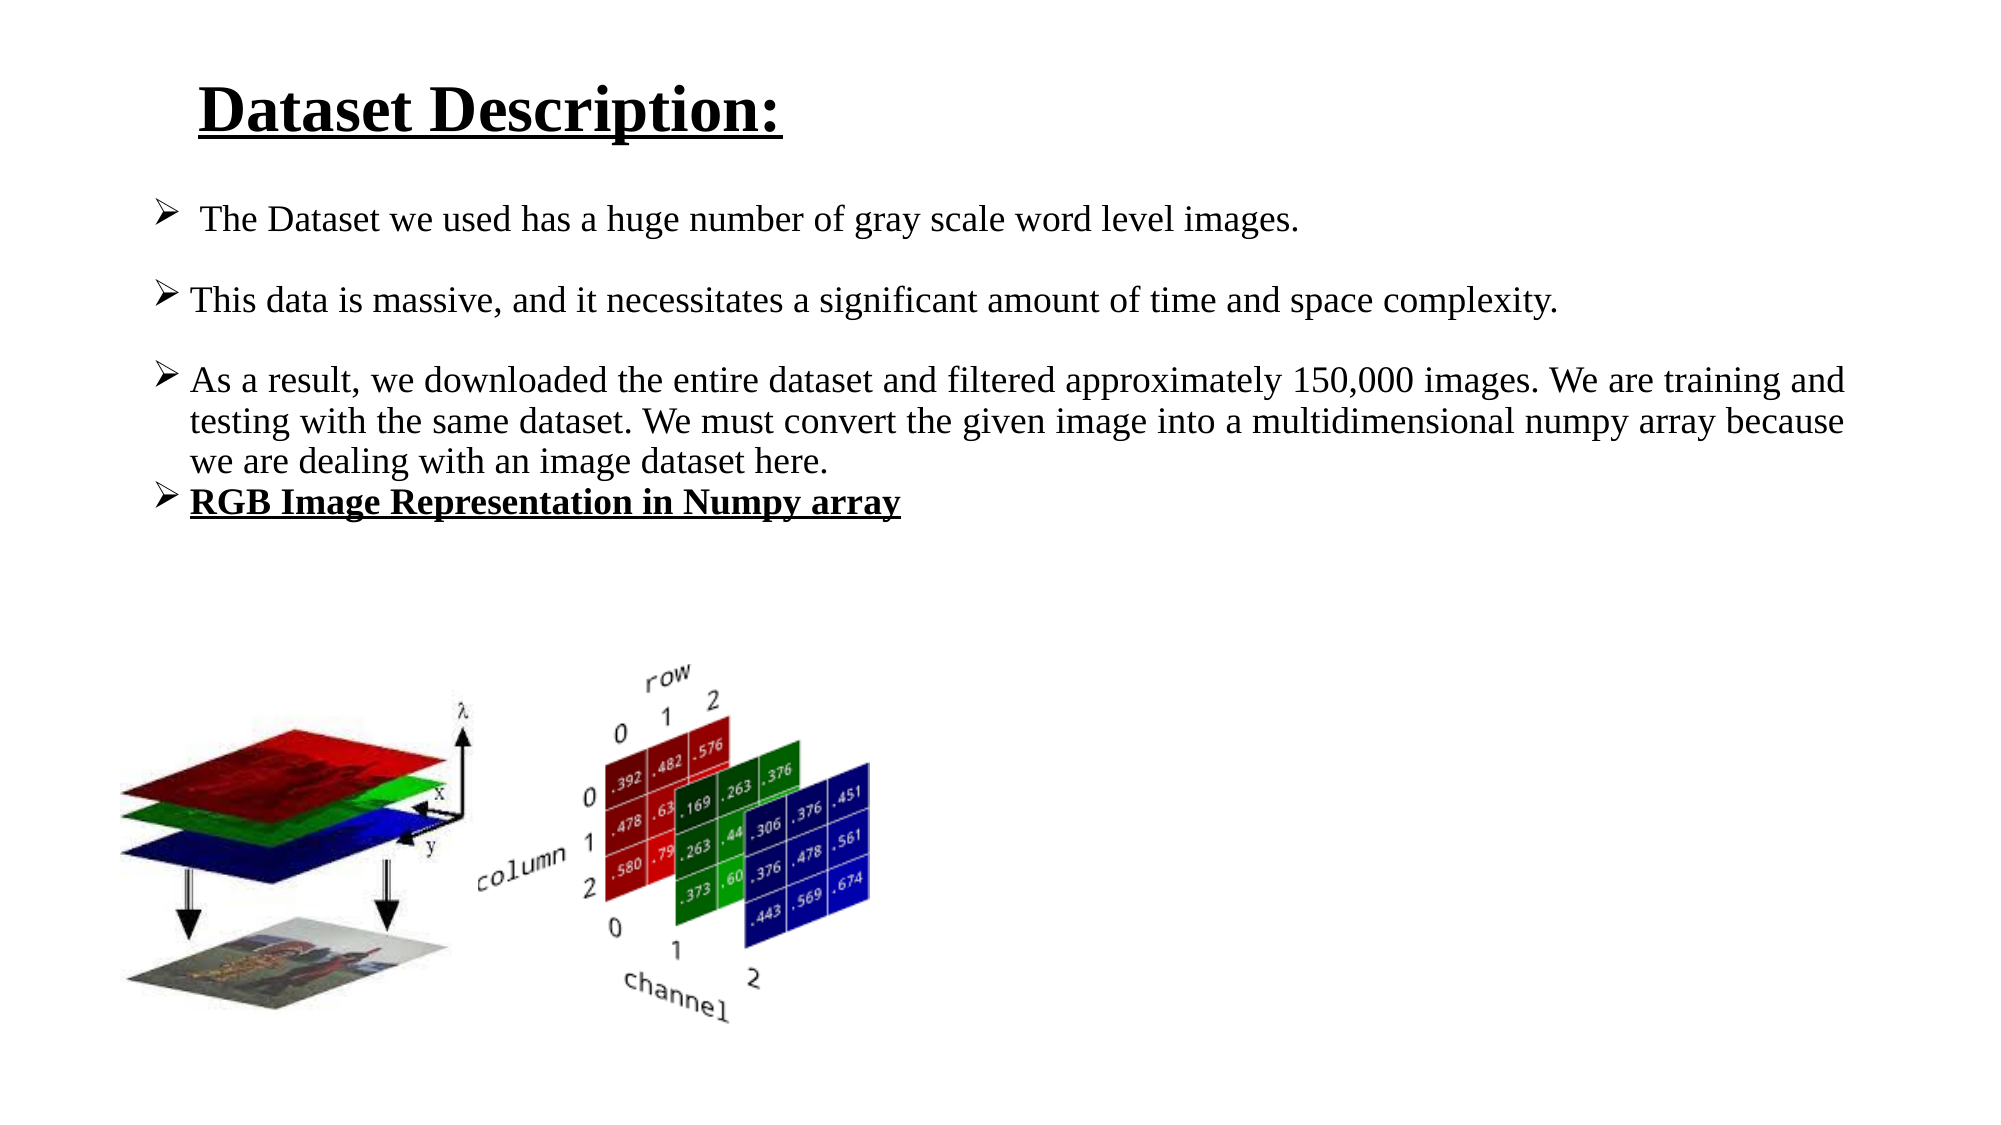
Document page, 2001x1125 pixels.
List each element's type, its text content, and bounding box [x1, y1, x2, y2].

title Dataset Description: [183, 53, 1909, 166]
picture [120, 664, 870, 1041]
list The Dataset we used has a huge number of gray scale word level images. This data is massive, and it necessitates a significant amount of time and space complexity. As a result, we downloaded the entire dataset and filtered approximately 150,000 images. We are training and testing with the same dataset. We must convert the given image into a multidimensional numpy array because we are dealing with an image dataset here. RGB Image Representation in Numpy array [137, 191, 1863, 1079]
